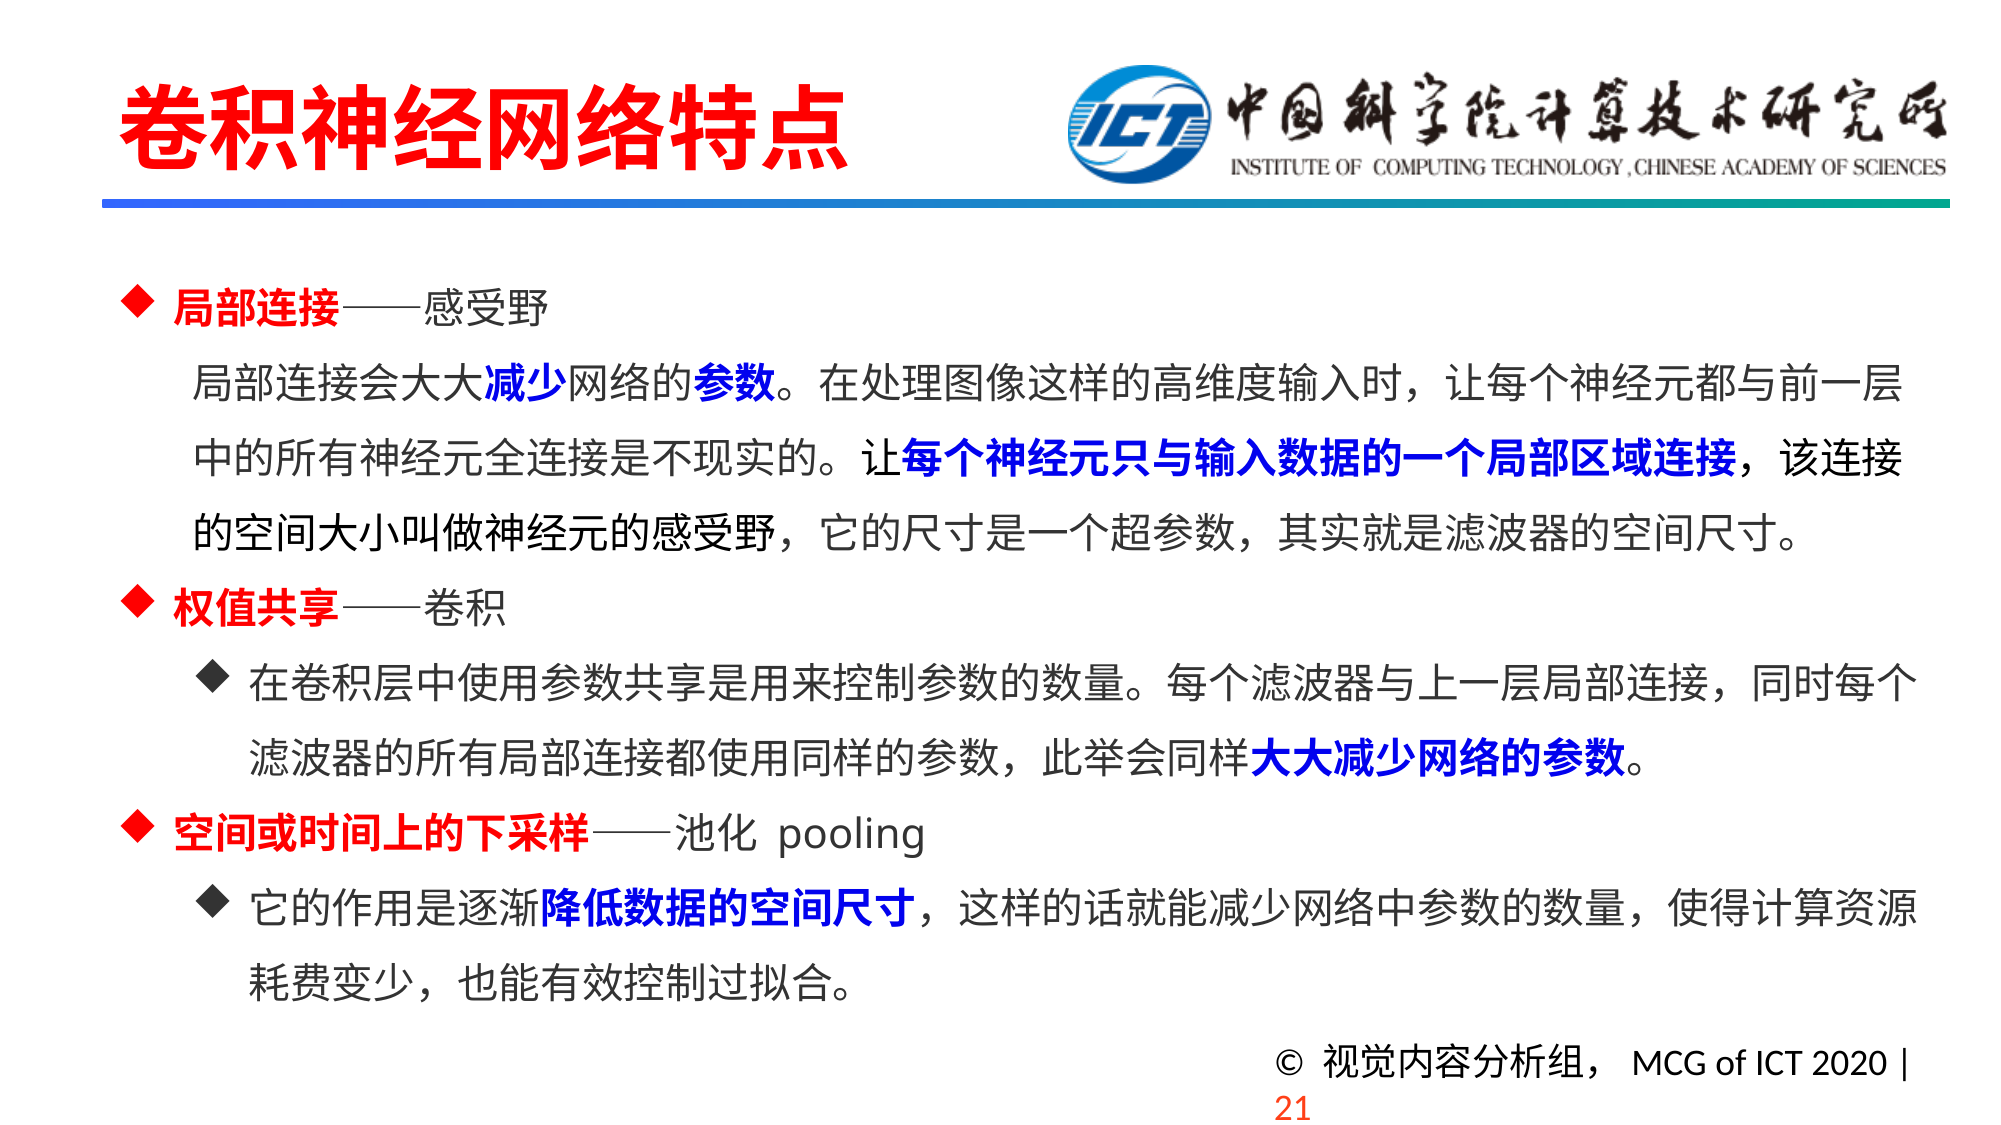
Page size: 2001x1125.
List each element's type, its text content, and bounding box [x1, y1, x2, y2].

text_box 局部连接——感受野 局部连接会大大减少网络的参数。在处理图像这样的高维度输入时，让每个神经元都与前一层中的所有神经元全连接是不现实的。让每个神经元只与输入数据的一个局部区域连接，该连接的空间大小叫做神经元的感受野，它的尺寸是一个超参数，其实就是滤波器的空间尺寸。 权值共享——卷积 在卷积层中使用参数共享是用来控制参数的数量。每个滤波器与上一层局部连接，同时每个滤波器的所有局部连接都使用同样的参数，此举会同样大大减少网络的参数。 空间或时间上的下采样——池化 pooling 它的作用是逐渐降低数据的空间尺寸，这样的话就能减少网络中参数的数量，使得计算资源耗费变少，也能有效控制过拟合。 [102, 249, 1958, 1014]
title 卷积神经网络特点 [102, 51, 1993, 200]
text_box © 视觉内容分析组，MCG of ICT 2020 | 21 [1271, 1036, 1958, 1125]
picture [1068, 64, 1959, 200]
